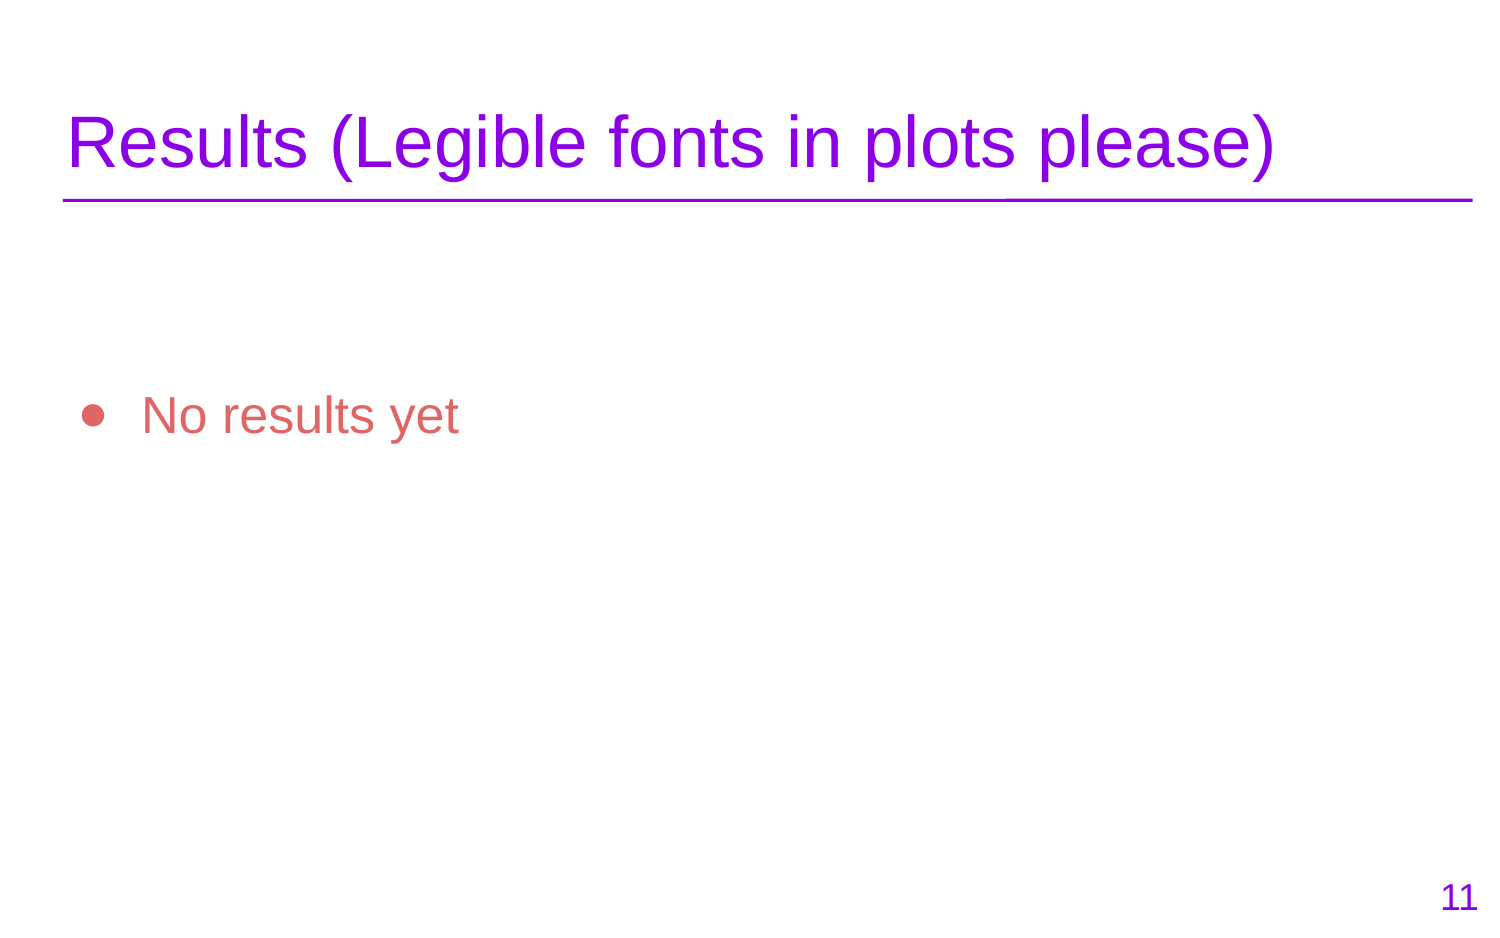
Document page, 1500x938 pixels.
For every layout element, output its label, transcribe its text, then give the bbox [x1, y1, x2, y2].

text_box No results yet [51, 366, 1449, 718]
title Results (Legible fonts in plots please) [51, 79, 1449, 185]
slide_number 11 [1388, 859, 1494, 932]
